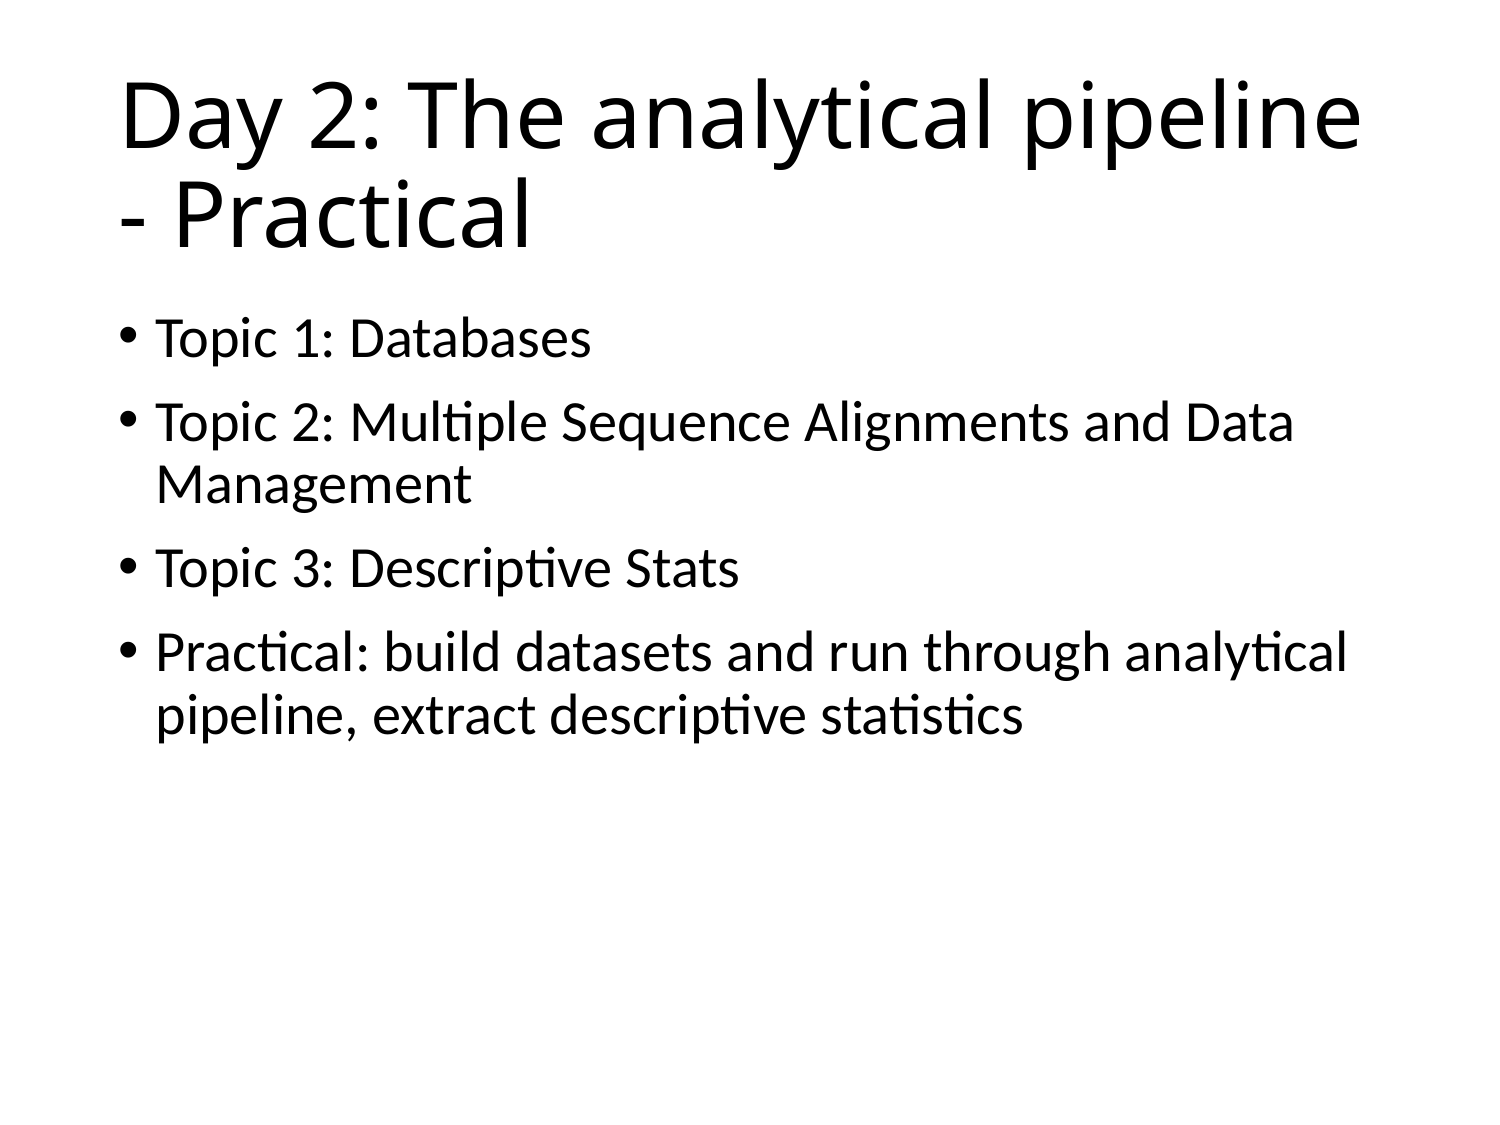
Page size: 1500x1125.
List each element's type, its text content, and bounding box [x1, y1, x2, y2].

list Topic 1: Databases Topic 2: Multiple Sequence Alignments and Data Management Topic 3: Descriptive Stats Practical: build datasets and run through analytical pipeline, extract descriptive statistics [103, 299, 1397, 1014]
title Day 2: The analytical pipeline - Practical [103, 59, 1397, 278]
